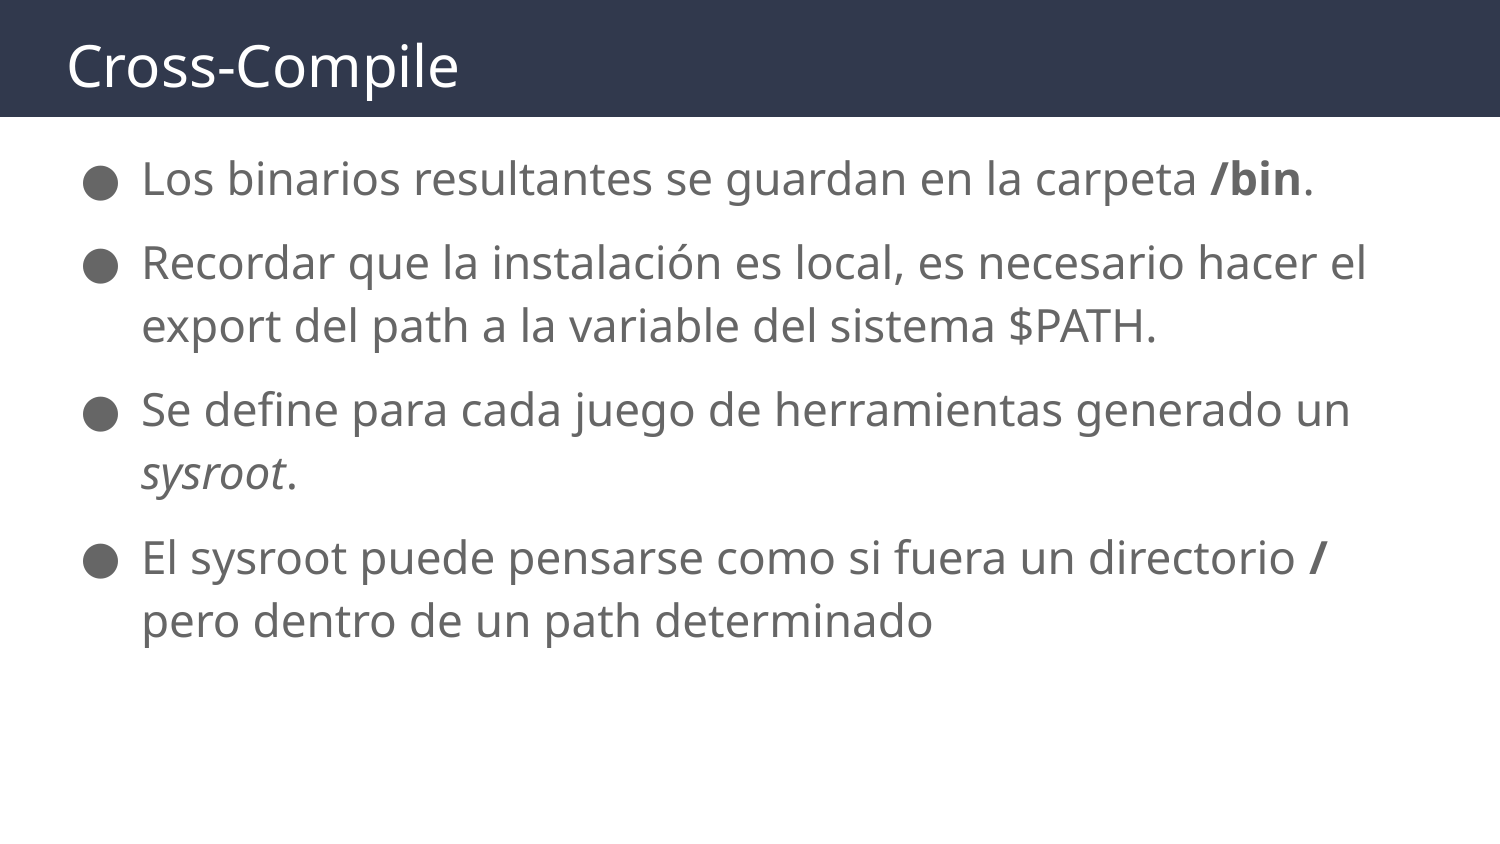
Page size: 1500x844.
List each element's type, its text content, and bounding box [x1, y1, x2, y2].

list Los binarios resultantes se guardan en la carpeta /bin. Recordar que la instalación es local, es necesario hacer el export del path a la variable del sistema $PATH. Se define para cada juego de herramientas generado un sysroot. El sysroot puede pensarse como si fuera un directorio / pero dentro de un path determinado [51, 126, 1449, 817]
title Cross-Compile [51, 14, 1449, 117]
